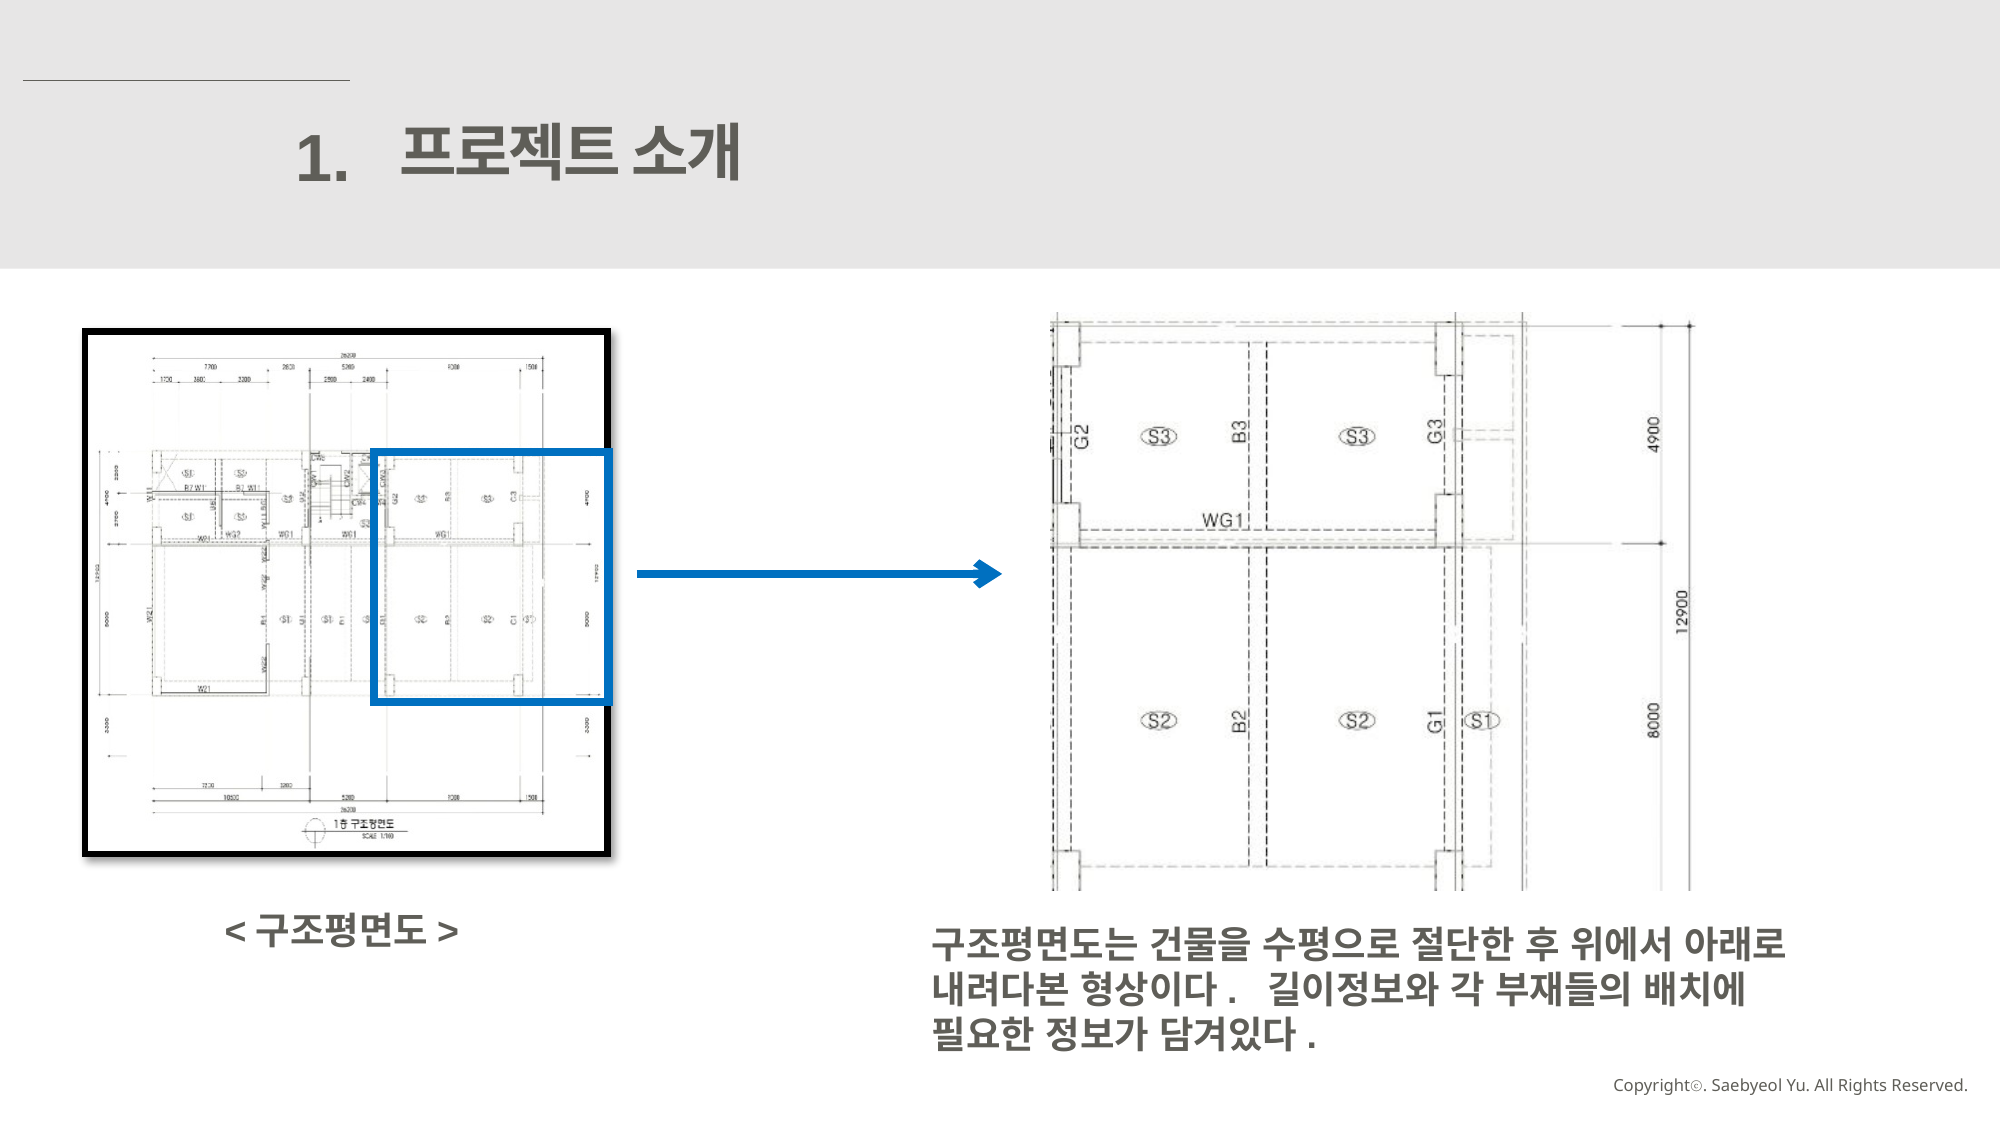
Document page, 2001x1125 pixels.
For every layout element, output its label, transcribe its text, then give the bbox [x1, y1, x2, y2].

text_box 1. [280, 106, 367, 202]
picture [1049, 312, 1697, 891]
text_box 구조평면도는 건물을 수평으로 절단한 후 위에서 아래로 내려다본 형상이다. 길이정보와 각 부재들의 배치에 필요한 정보가 담겨있다. [916, 913, 1827, 1064]
picture [87, 334, 605, 852]
text_box <구조평면도> [209, 899, 474, 960]
text_box [605, 451, 610, 703]
text_box [0, 0, 2000, 270]
text_box 프로젝트 소개 [385, 105, 759, 196]
